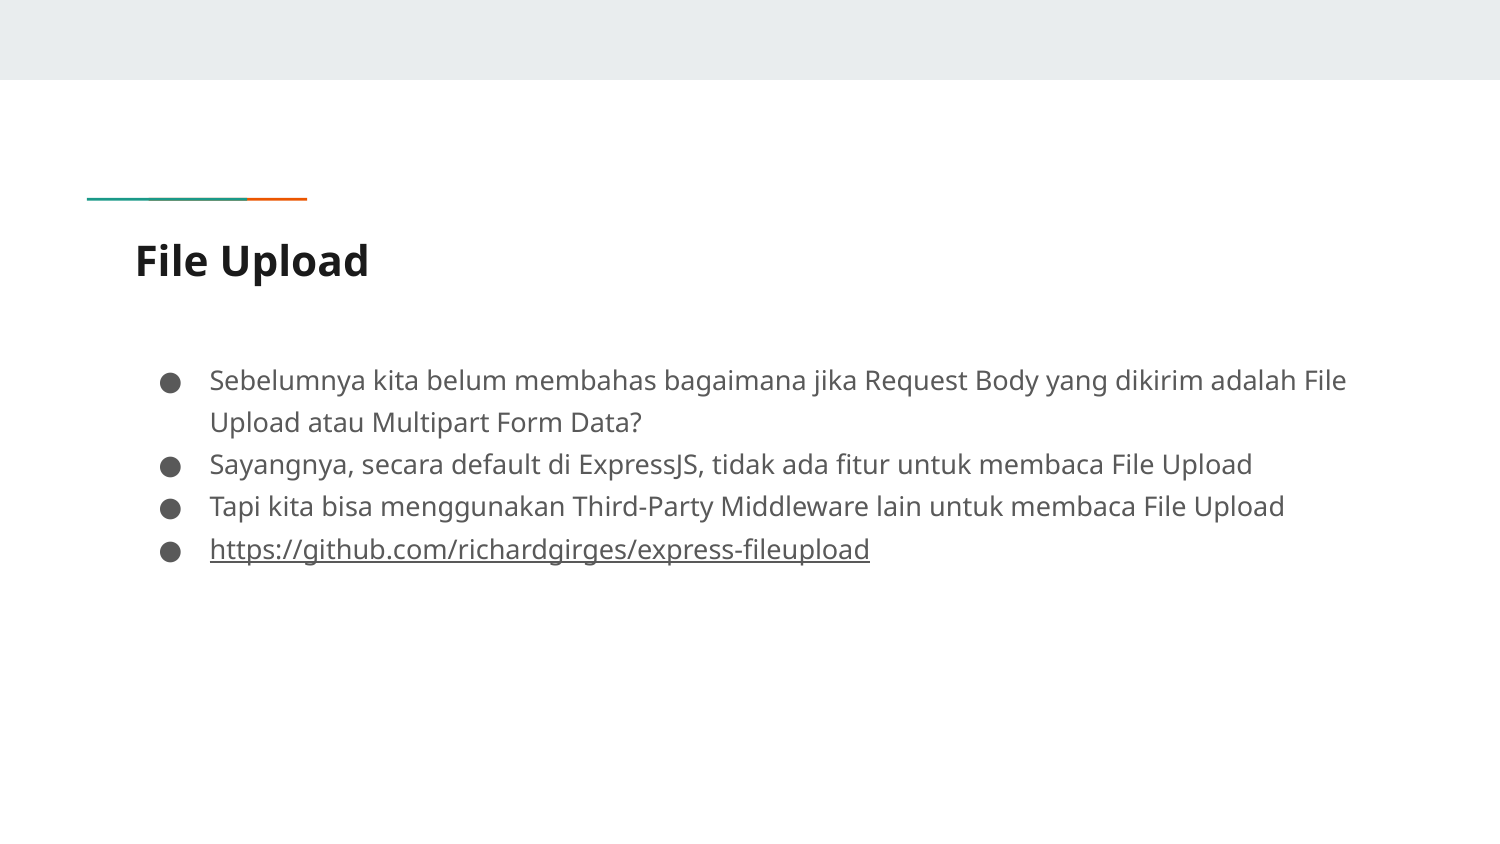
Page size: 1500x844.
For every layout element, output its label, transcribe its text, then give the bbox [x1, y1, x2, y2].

list Sebelumnya kita belum membahas bagaimana jika Request Body yang dikirim adalah File Upload atau Multipart Form Data? Sayangnya, secara default di ExpressJS, tidak ada fitur untuk membaca File Upload Tapi kita bisa menggunakan Third-Party Middleware lain untuk membaca File Upload https://github.com/richardgirges/express-fileupload [119, 341, 1381, 712]
title File Upload [119, 216, 1381, 305]
